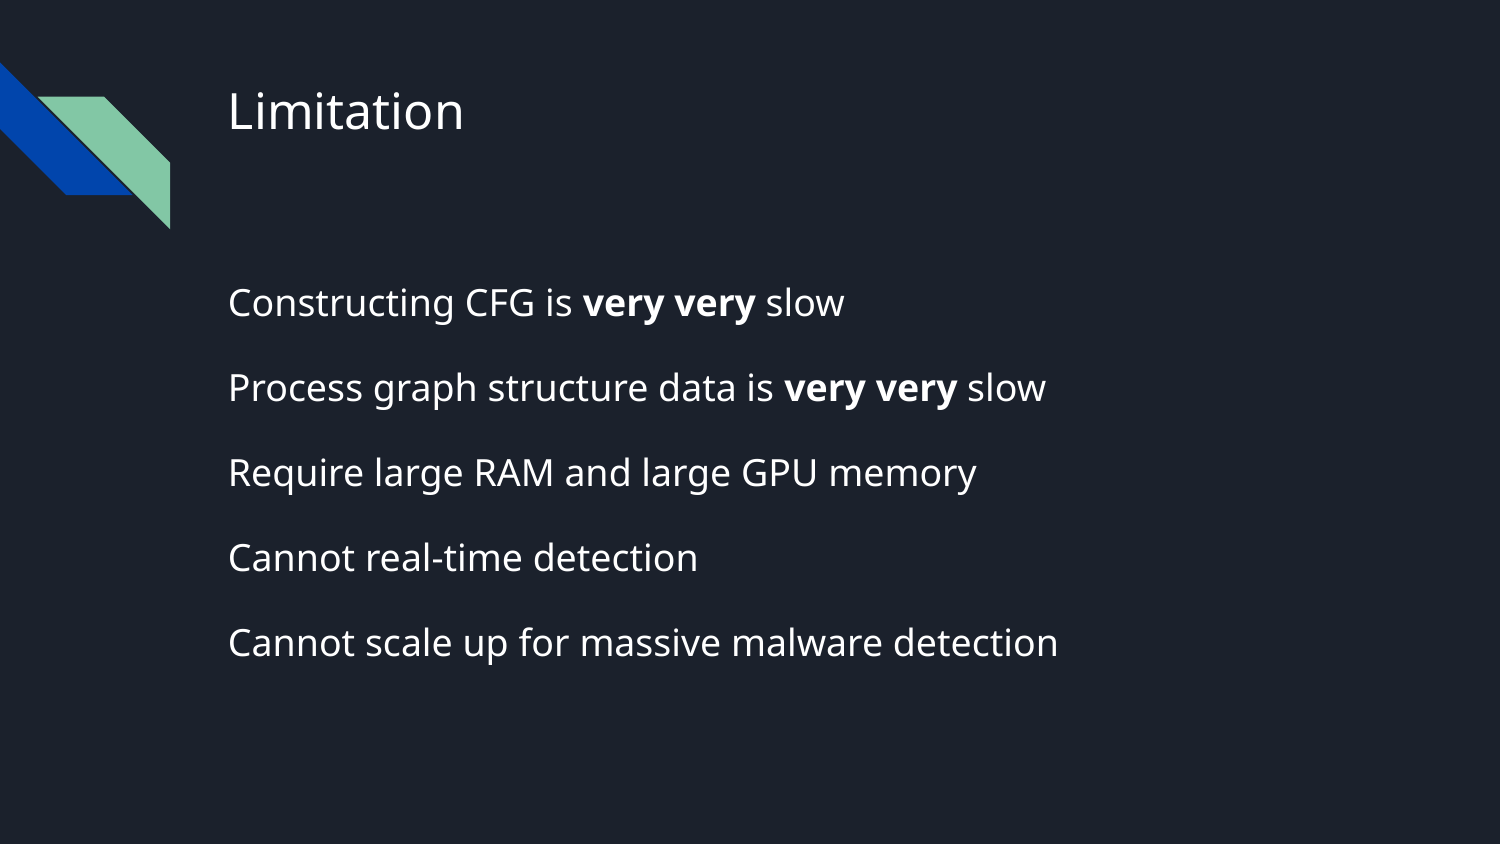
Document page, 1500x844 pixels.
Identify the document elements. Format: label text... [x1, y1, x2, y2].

list Constructing CFG is very very slow Process graph structure data is very very slow Require large RAM and large GPU memory Cannot real-time detection Cannot scale up for massive malware detection [212, 257, 1368, 735]
title Limitation [212, 64, 1368, 215]
